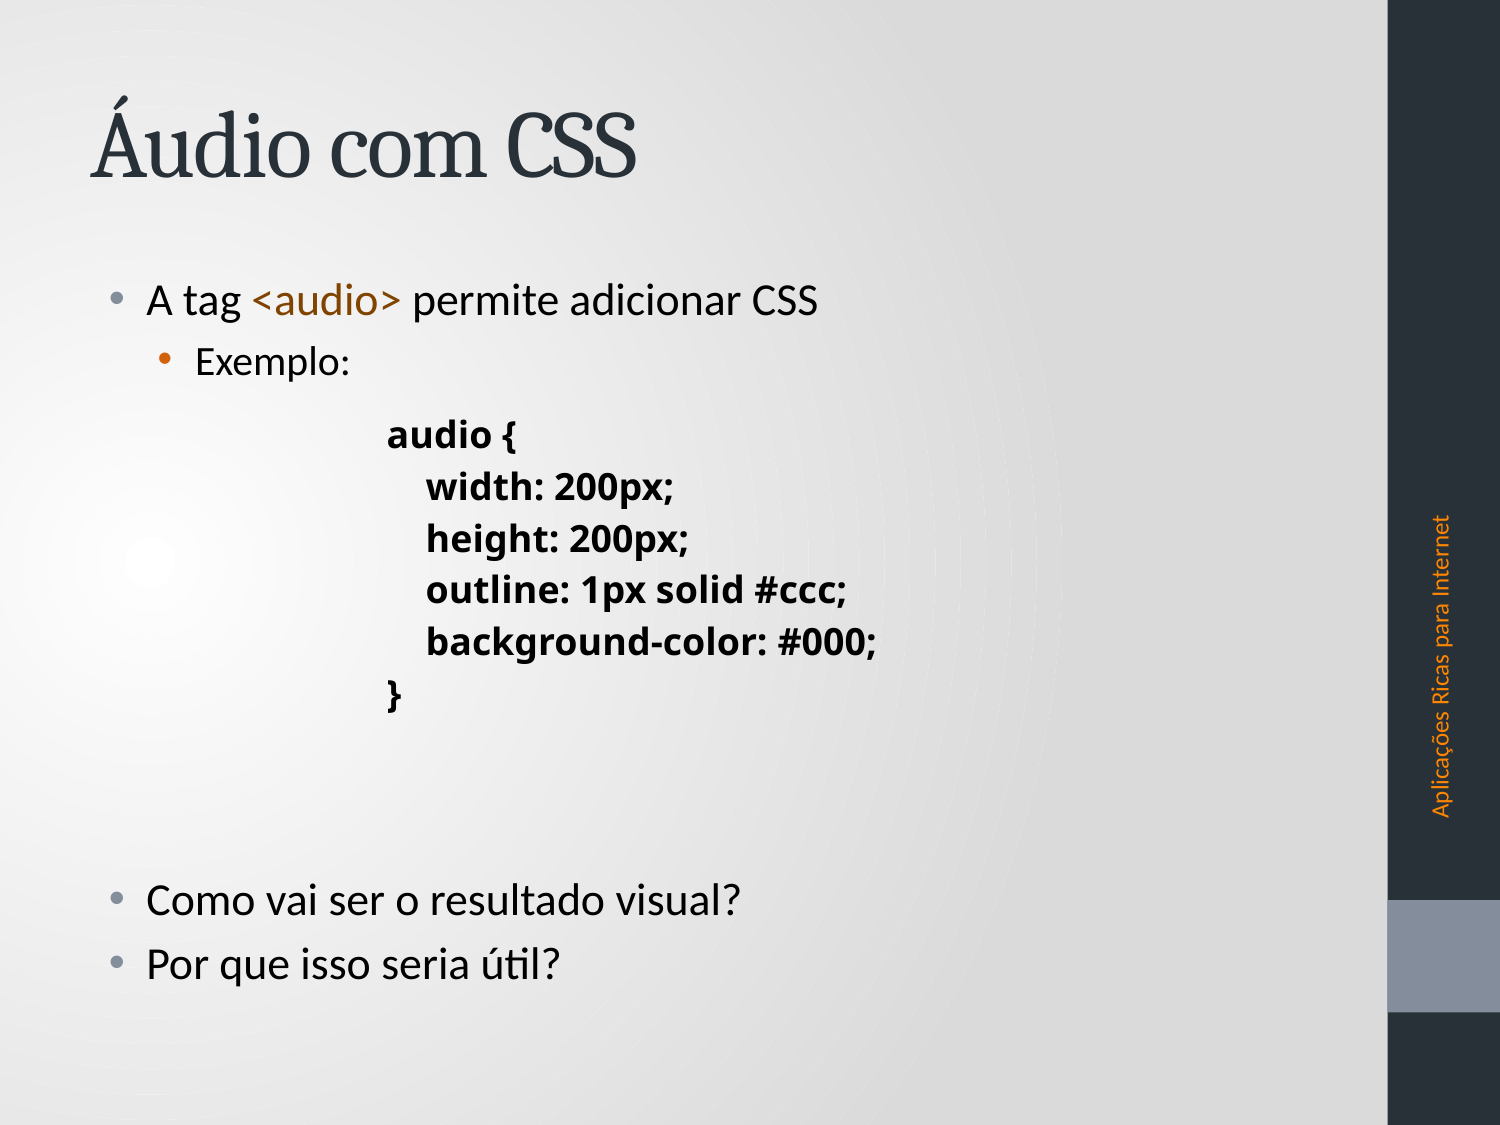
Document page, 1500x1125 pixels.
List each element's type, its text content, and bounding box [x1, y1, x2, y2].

title Áudio com CSS [75, 45, 1325, 233]
text_box audio { width: 200px; height: 200px; outline: 1px solid #ccc; background-color: #000; } [371, 397, 1122, 723]
list A tag <audio> permite adicionar CSS Exemplo: Como vai ser o resultado visual? Por que isso seria útil? [75, 262, 1325, 1050]
footer Aplicações Ricas para Internet [1408, 500, 1469, 889]
